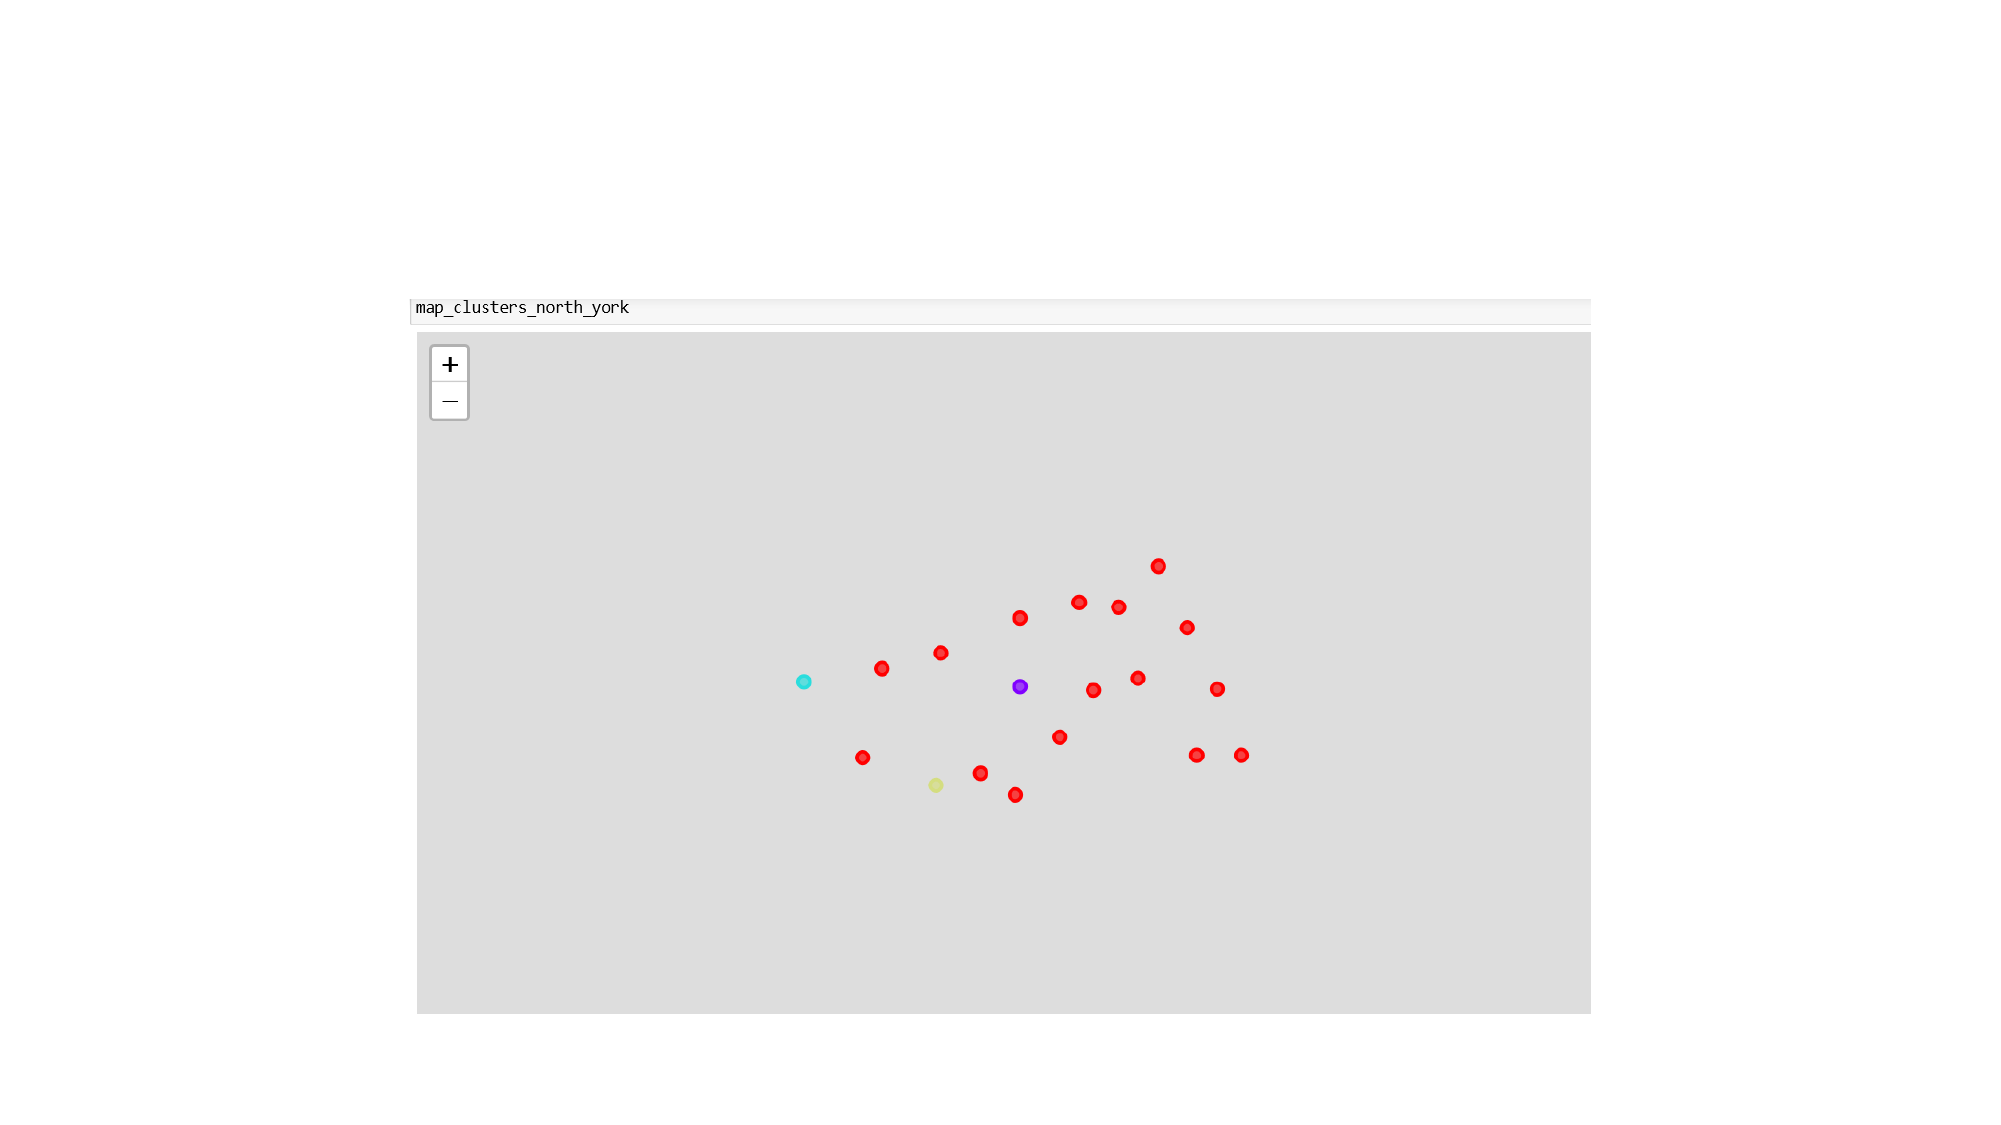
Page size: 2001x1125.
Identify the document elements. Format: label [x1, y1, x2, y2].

list [409, 299, 1591, 1014]
